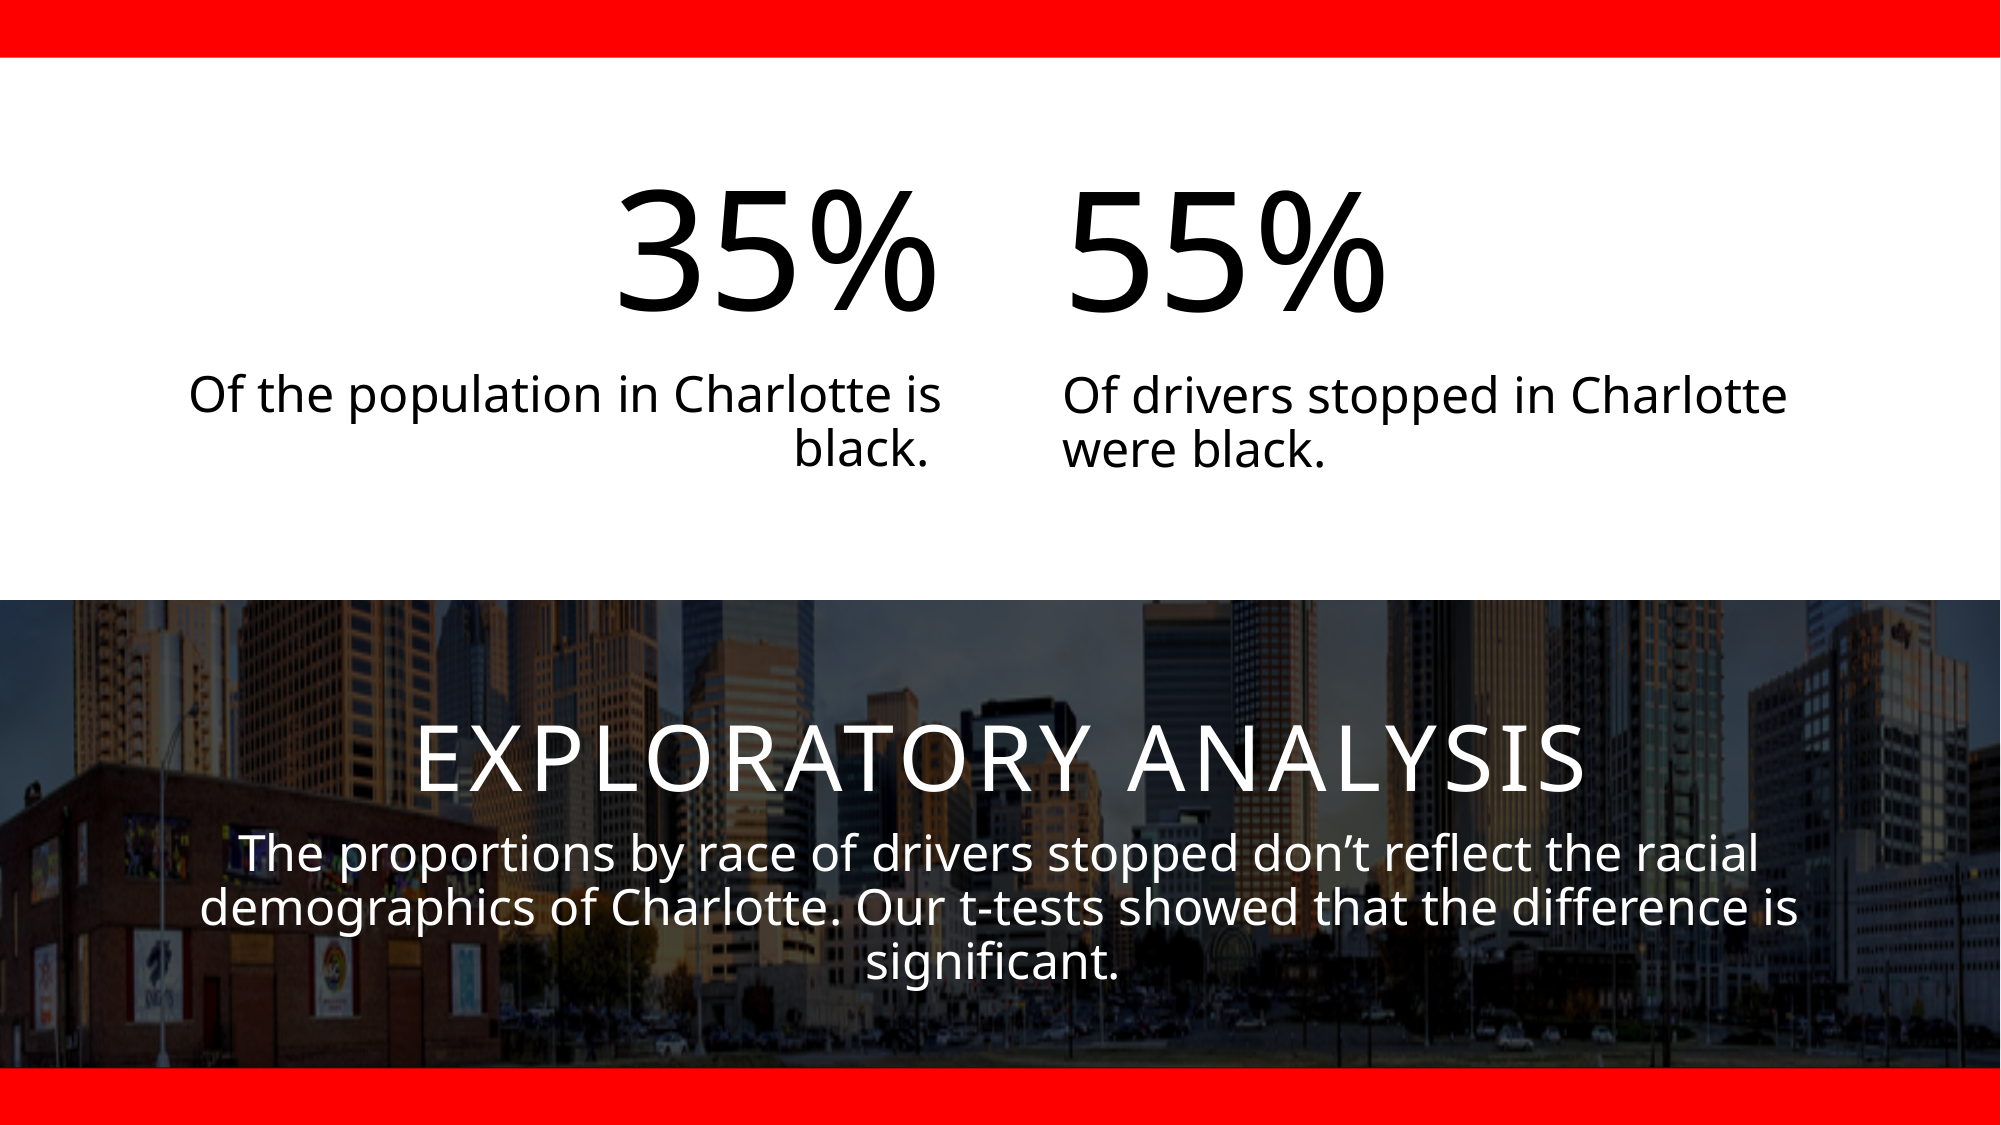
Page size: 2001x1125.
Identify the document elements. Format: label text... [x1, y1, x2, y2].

picture [0, 0, 2001, 1125]
list Of the population in Charlotte is black. [95, 354, 958, 495]
title EXPLORATORY ANALYSIS [137, 652, 1864, 871]
list 35% [95, 136, 958, 354]
list 55% [1047, 137, 1910, 355]
list The proportions by race of drivers stopped don’t reflect the racial demographics of Charlotte. Our t-tests showed that the difference is significant. [137, 821, 1863, 1014]
list Of drivers stopped in Charlotte were black. [1047, 355, 1910, 496]
